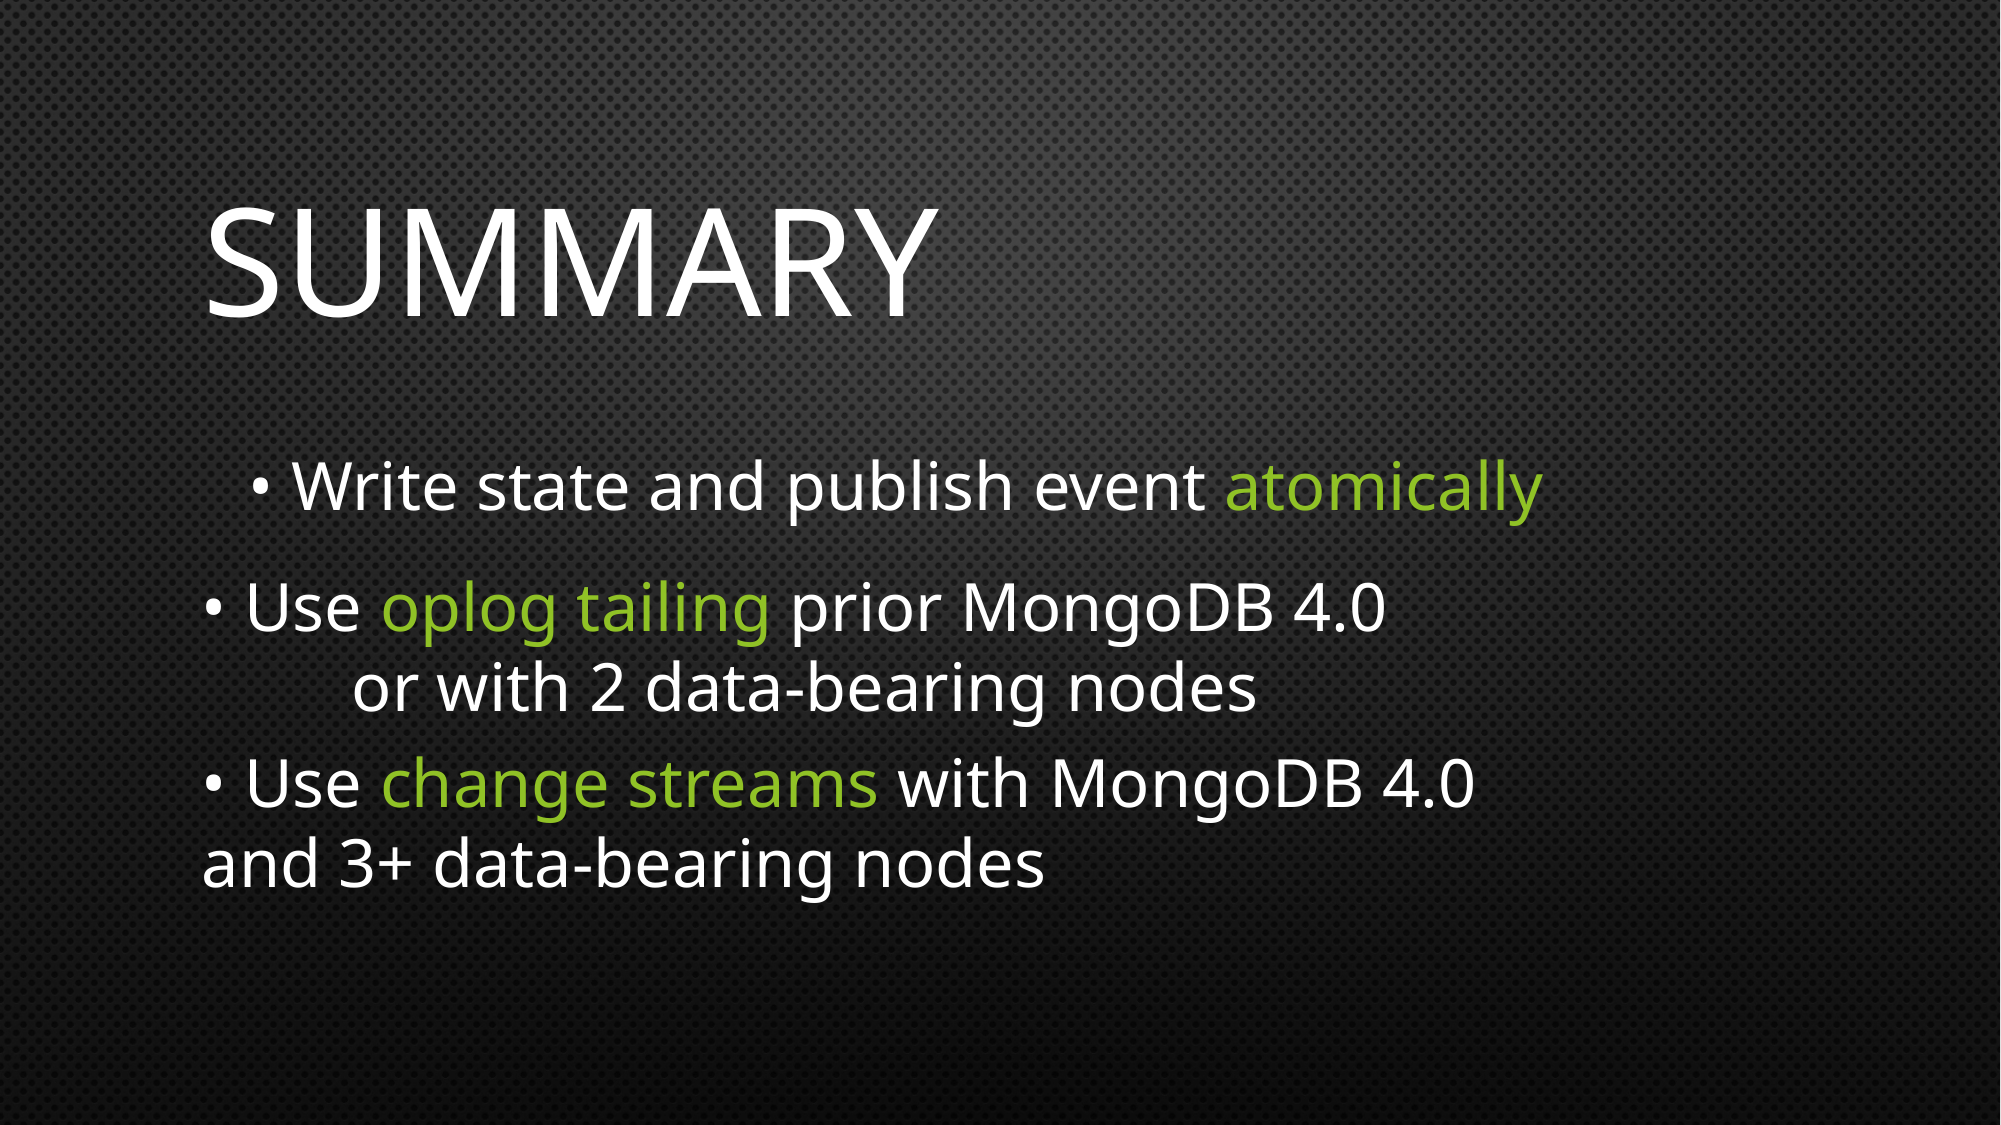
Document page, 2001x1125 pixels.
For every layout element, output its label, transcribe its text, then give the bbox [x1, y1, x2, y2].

text_box • Write state and publish event atomically [233, 436, 1560, 531]
text_box • Use oplog tailing prior MongoDB 4.0 or with 2 data-bearing nodes [187, 557, 1448, 732]
title Summary [187, 99, 1813, 413]
text_box • Use change streams with MongoDB 4.0 and 3+ data-bearing nodes [187, 733, 1601, 909]
